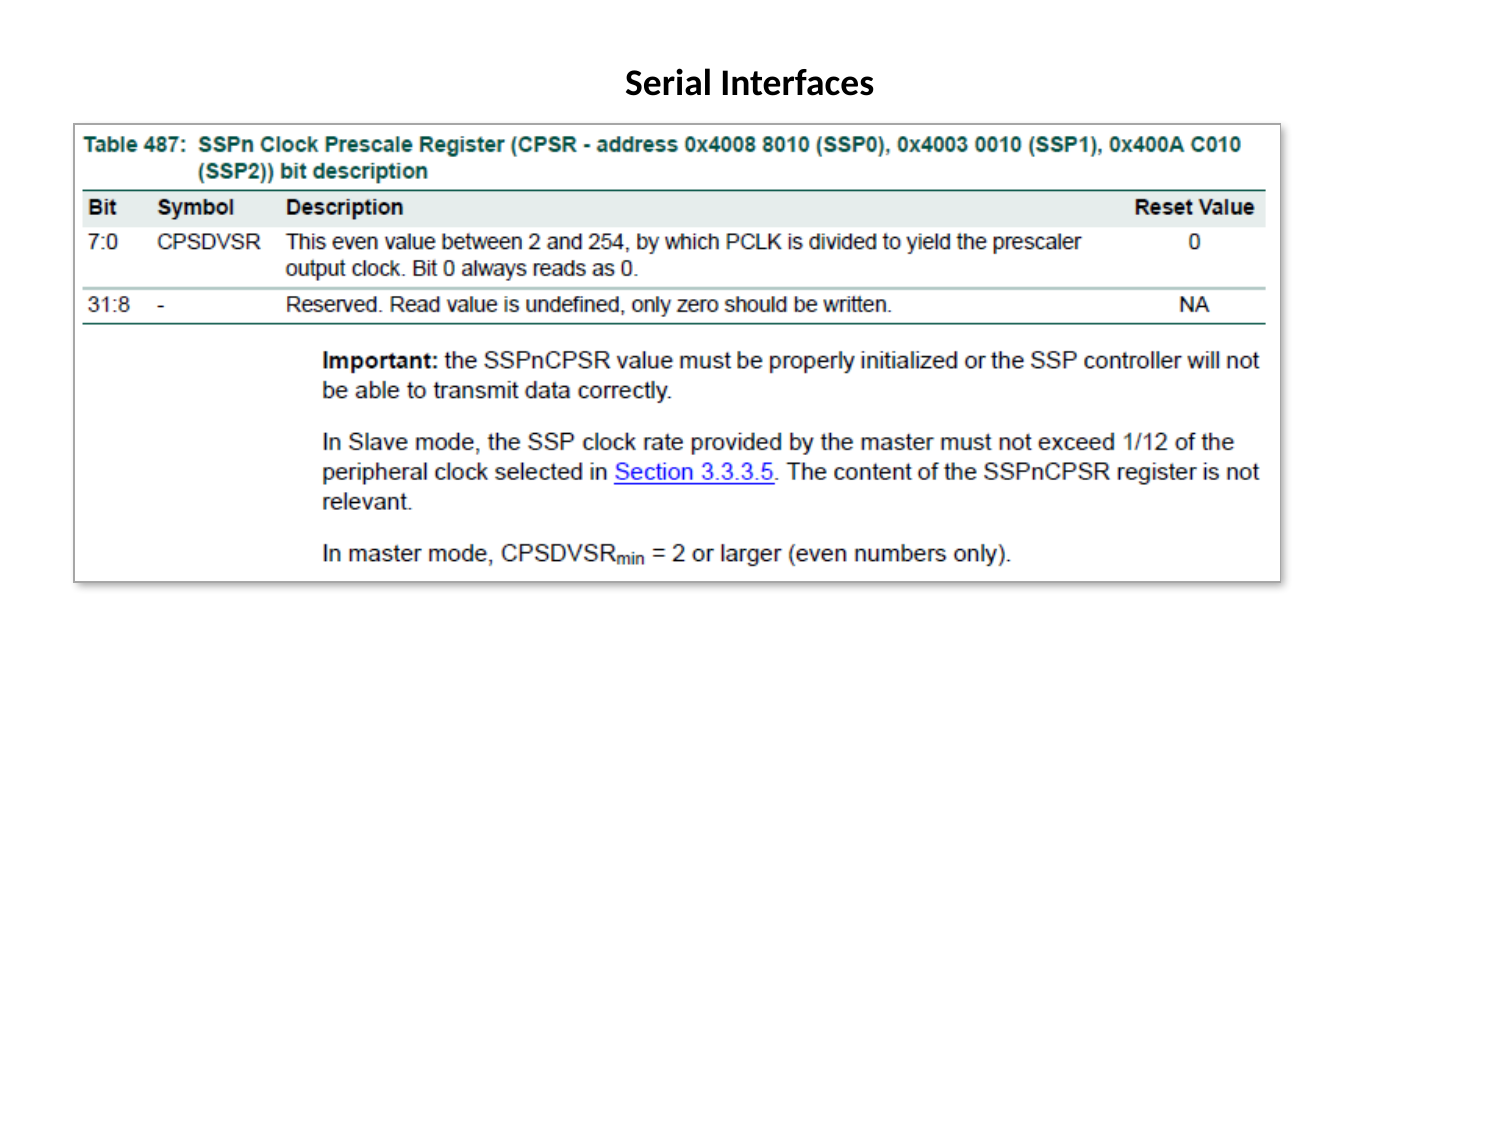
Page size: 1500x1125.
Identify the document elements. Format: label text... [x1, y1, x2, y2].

text_box Serial Interfaces [0, 50, 1500, 111]
picture [74, 124, 1280, 582]
